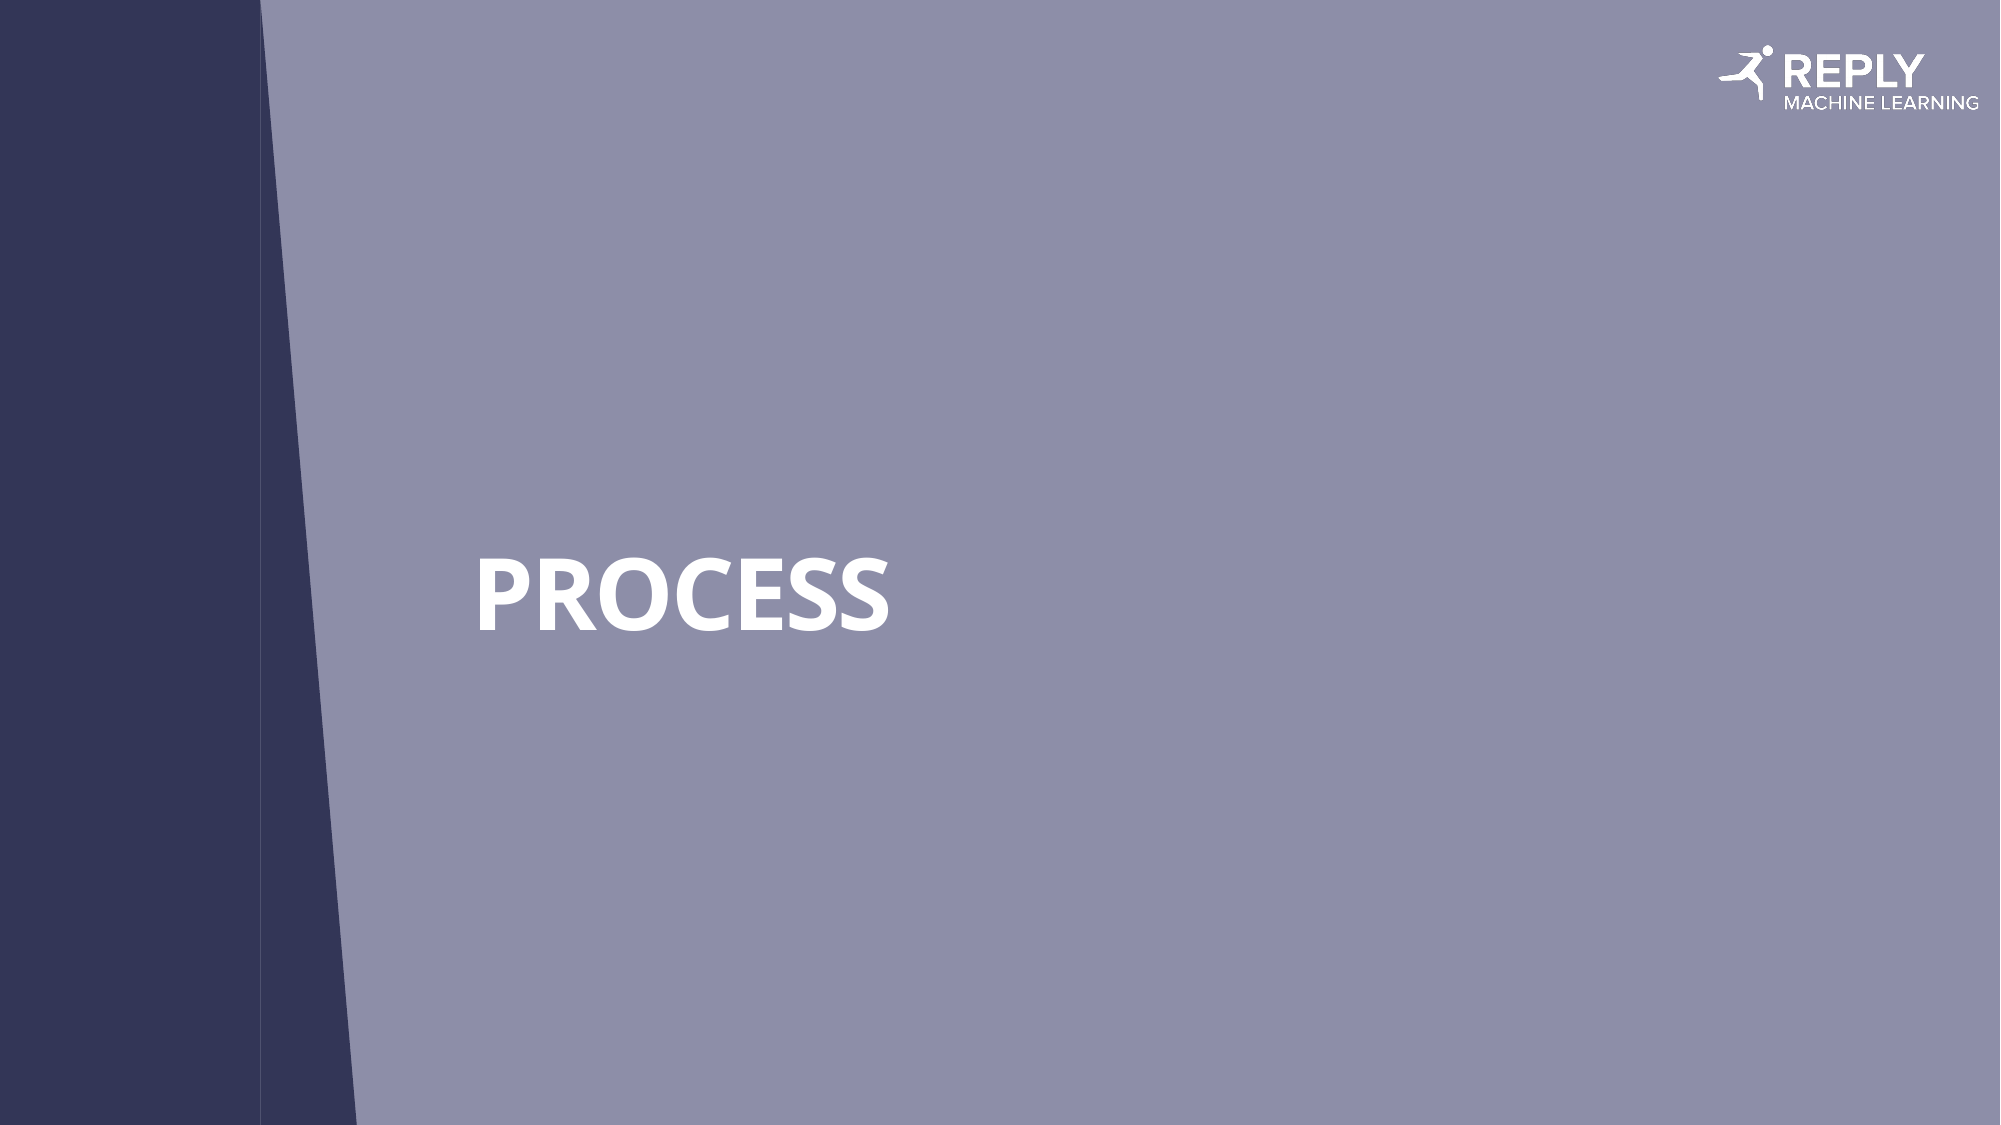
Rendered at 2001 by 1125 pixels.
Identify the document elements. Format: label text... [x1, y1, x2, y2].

title Process [471, 432, 1740, 657]
